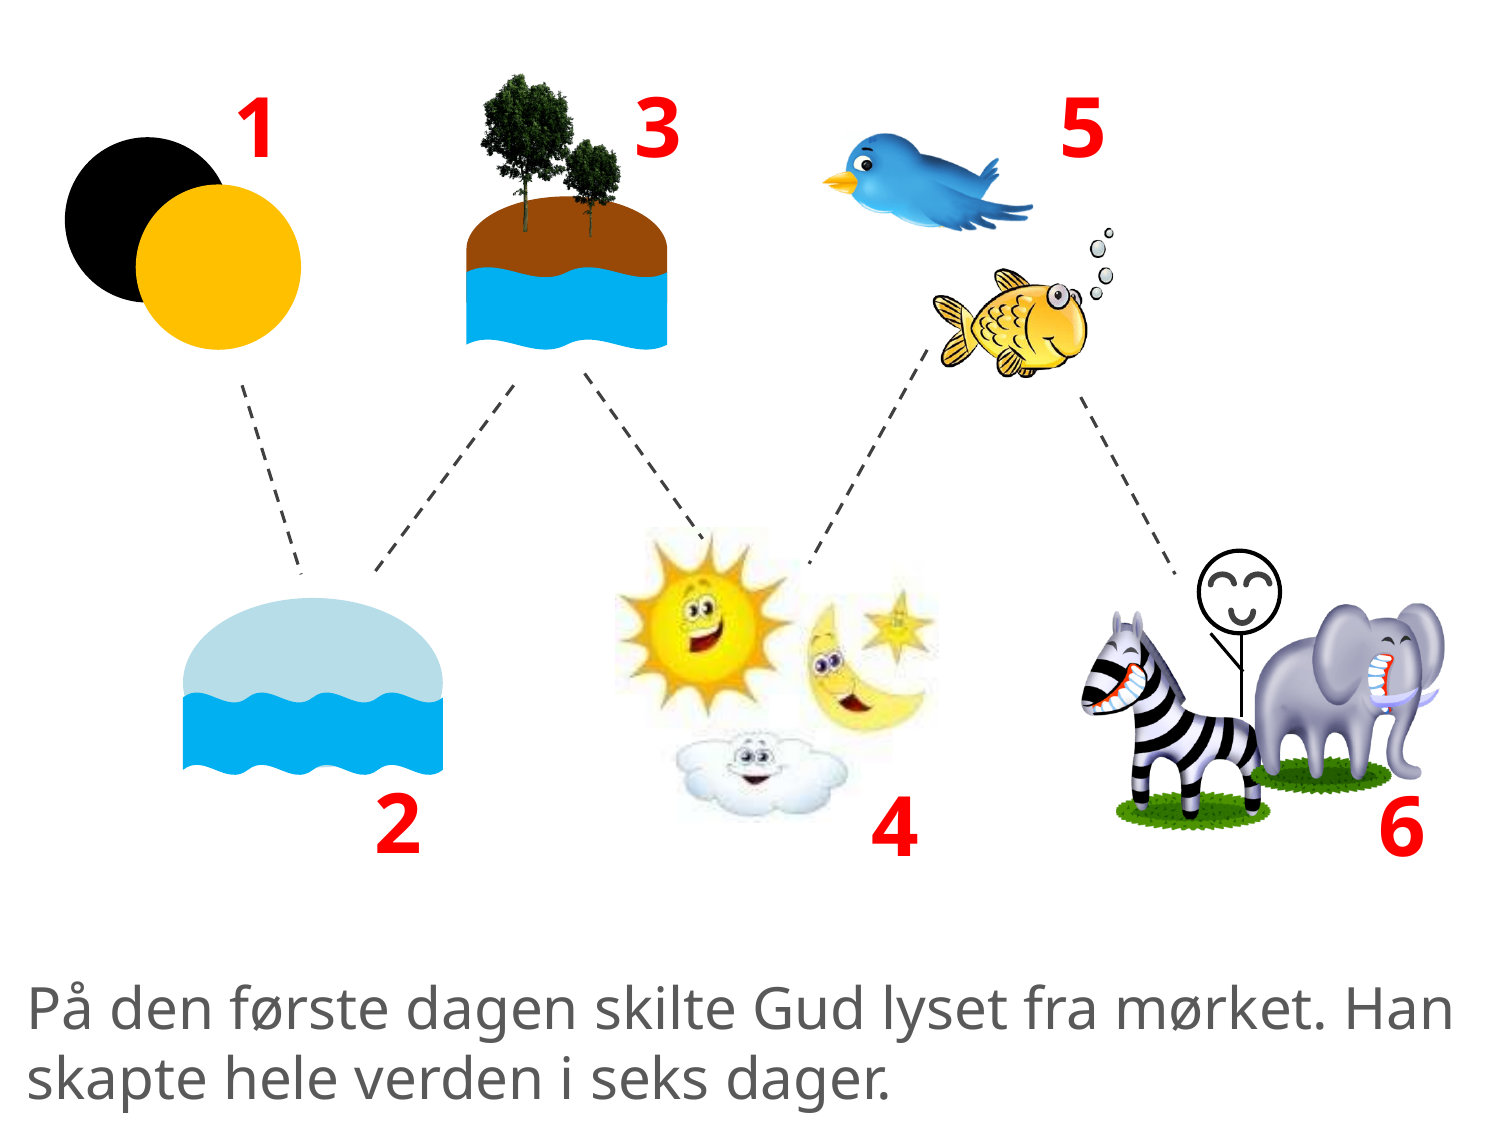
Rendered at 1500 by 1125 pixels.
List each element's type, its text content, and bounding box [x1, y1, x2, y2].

text_box 2 [348, 763, 449, 878]
picture [615, 526, 940, 823]
text_box [1243, 572, 1272, 585]
text_box [62, 135, 207, 305]
text_box [180, 595, 445, 700]
text_box 1 [206, 66, 308, 182]
text_box 6 [1352, 803, 1453, 880]
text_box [241, 385, 302, 575]
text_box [1080, 396, 1176, 575]
text_box 3 [608, 66, 709, 182]
picture [820, 125, 1117, 387]
text_box [310, 690, 445, 774]
text_box På den første dagen skilte Gud lyset fra mørket. Han skapte hele verden i seks dager. [11, 964, 1498, 1119]
text_box [133, 182, 304, 352]
picture [1068, 585, 1449, 832]
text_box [808, 349, 928, 565]
text_box 5 [1033, 66, 1134, 182]
picture [478, 71, 622, 237]
text_box [464, 204, 670, 275]
text_box [1208, 572, 1237, 587]
text_box [464, 265, 670, 352]
text_box [1196, 548, 1282, 608]
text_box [1210, 633, 1244, 672]
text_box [371, 385, 514, 576]
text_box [584, 373, 703, 540]
text_box [180, 690, 314, 777]
text_box 4 [844, 765, 945, 880]
